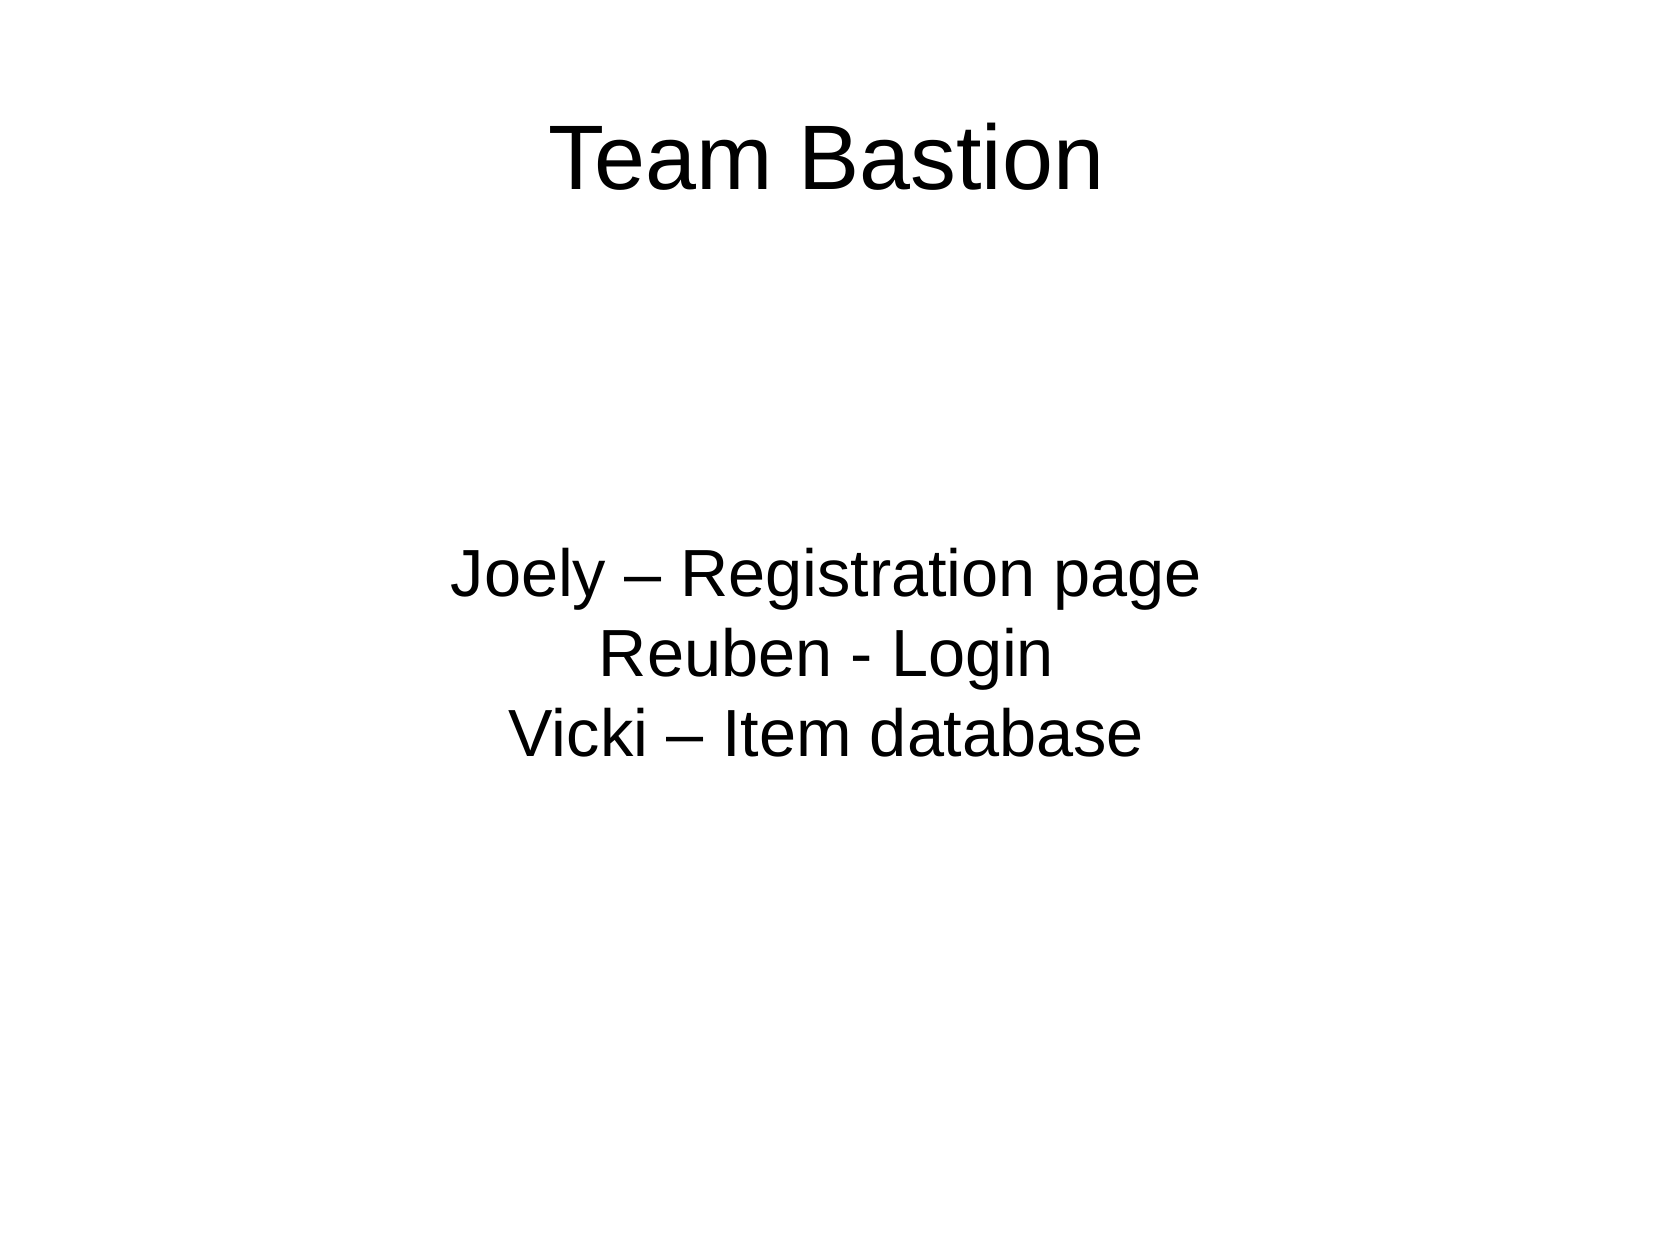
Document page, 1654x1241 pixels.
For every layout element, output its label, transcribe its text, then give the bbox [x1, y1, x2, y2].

text_box Team Bastion [82, 49, 1571, 257]
text_box Joely – Registration page Reuben - Login Vicki – Item database [82, 290, 1571, 1010]
